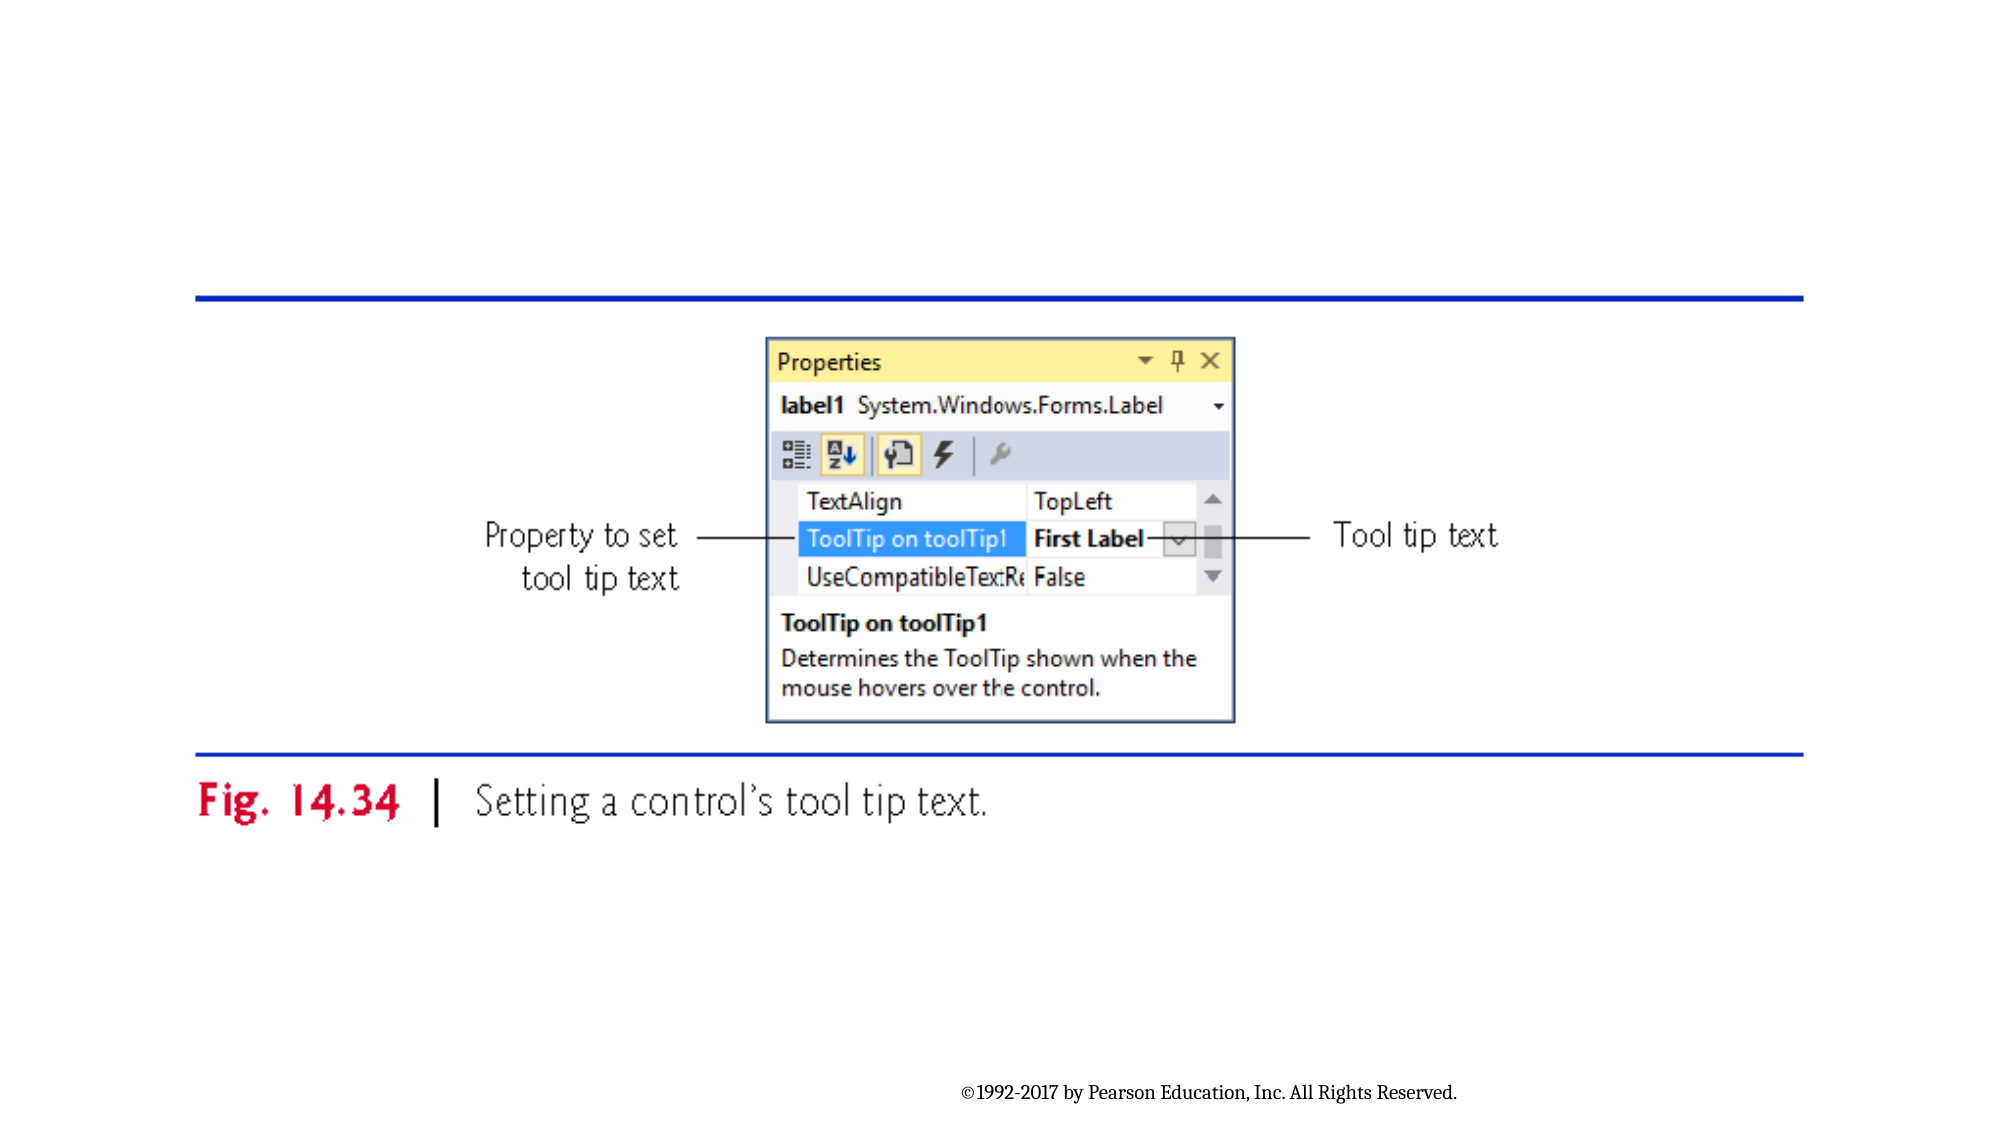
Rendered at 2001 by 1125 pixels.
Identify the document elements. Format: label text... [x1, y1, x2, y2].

picture [0, 100, 2000, 1024]
footer ©1992-2017 by Pearson Education, Inc. All Rights Reserved. [99, 1051, 1473, 1112]
